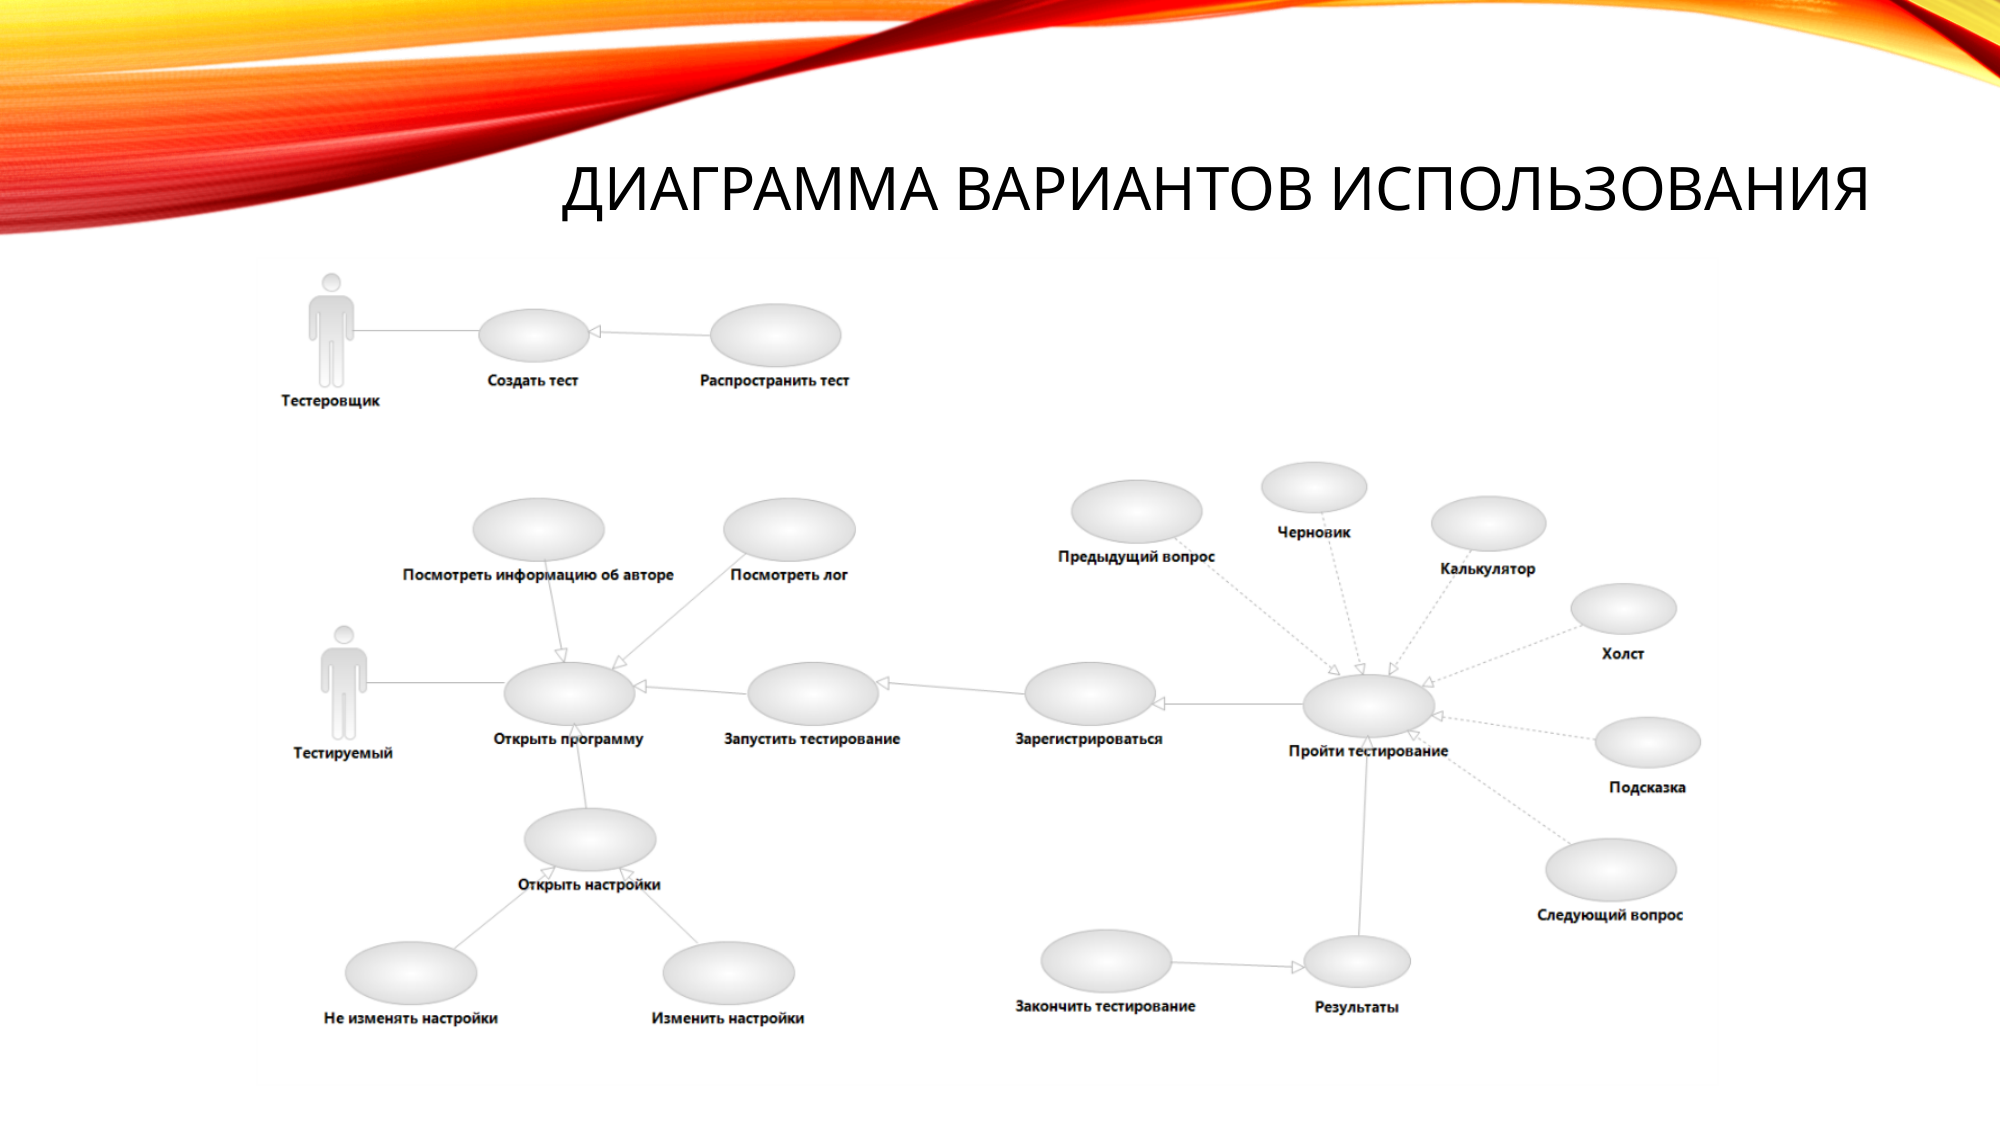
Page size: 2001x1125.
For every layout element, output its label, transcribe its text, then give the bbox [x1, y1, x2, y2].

title Диаграмма вариантов использования [474, 125, 1888, 258]
picture [0, 0, 2000, 237]
picture [255, 257, 1719, 1086]
